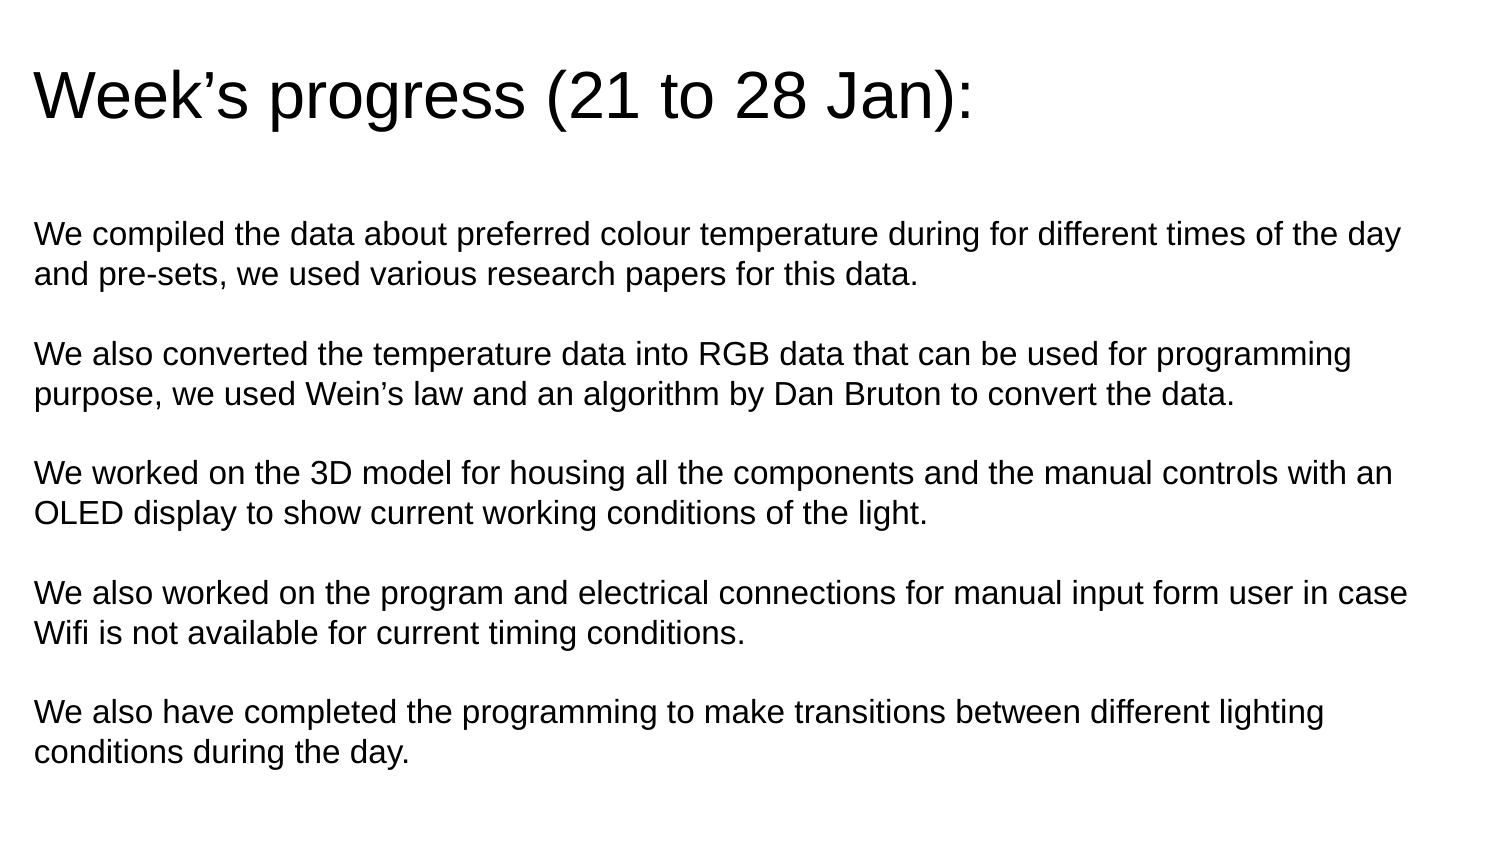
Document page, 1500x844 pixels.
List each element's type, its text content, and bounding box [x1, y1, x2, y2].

title Week’s progress (21 to 28 Jan): We compiled the data about preferred colour temperature during for different times of the day and pre-sets, we used various research papers for this data. We also converted the temperature data into RGB data that can be used for programming purpose, we used Wein’s law and an algorithm by Dan Bruton to convert the data. We worked on the 3D model for housing all the components and the manual controls with an OLED display to show current working conditions of the light. We also worked on the program and electrical connections for manual input form user in case Wifi is not available for current timing conditions. We also have completed the programming to make transitions between different lighting conditions during the day. [18, 0, 1448, 823]
